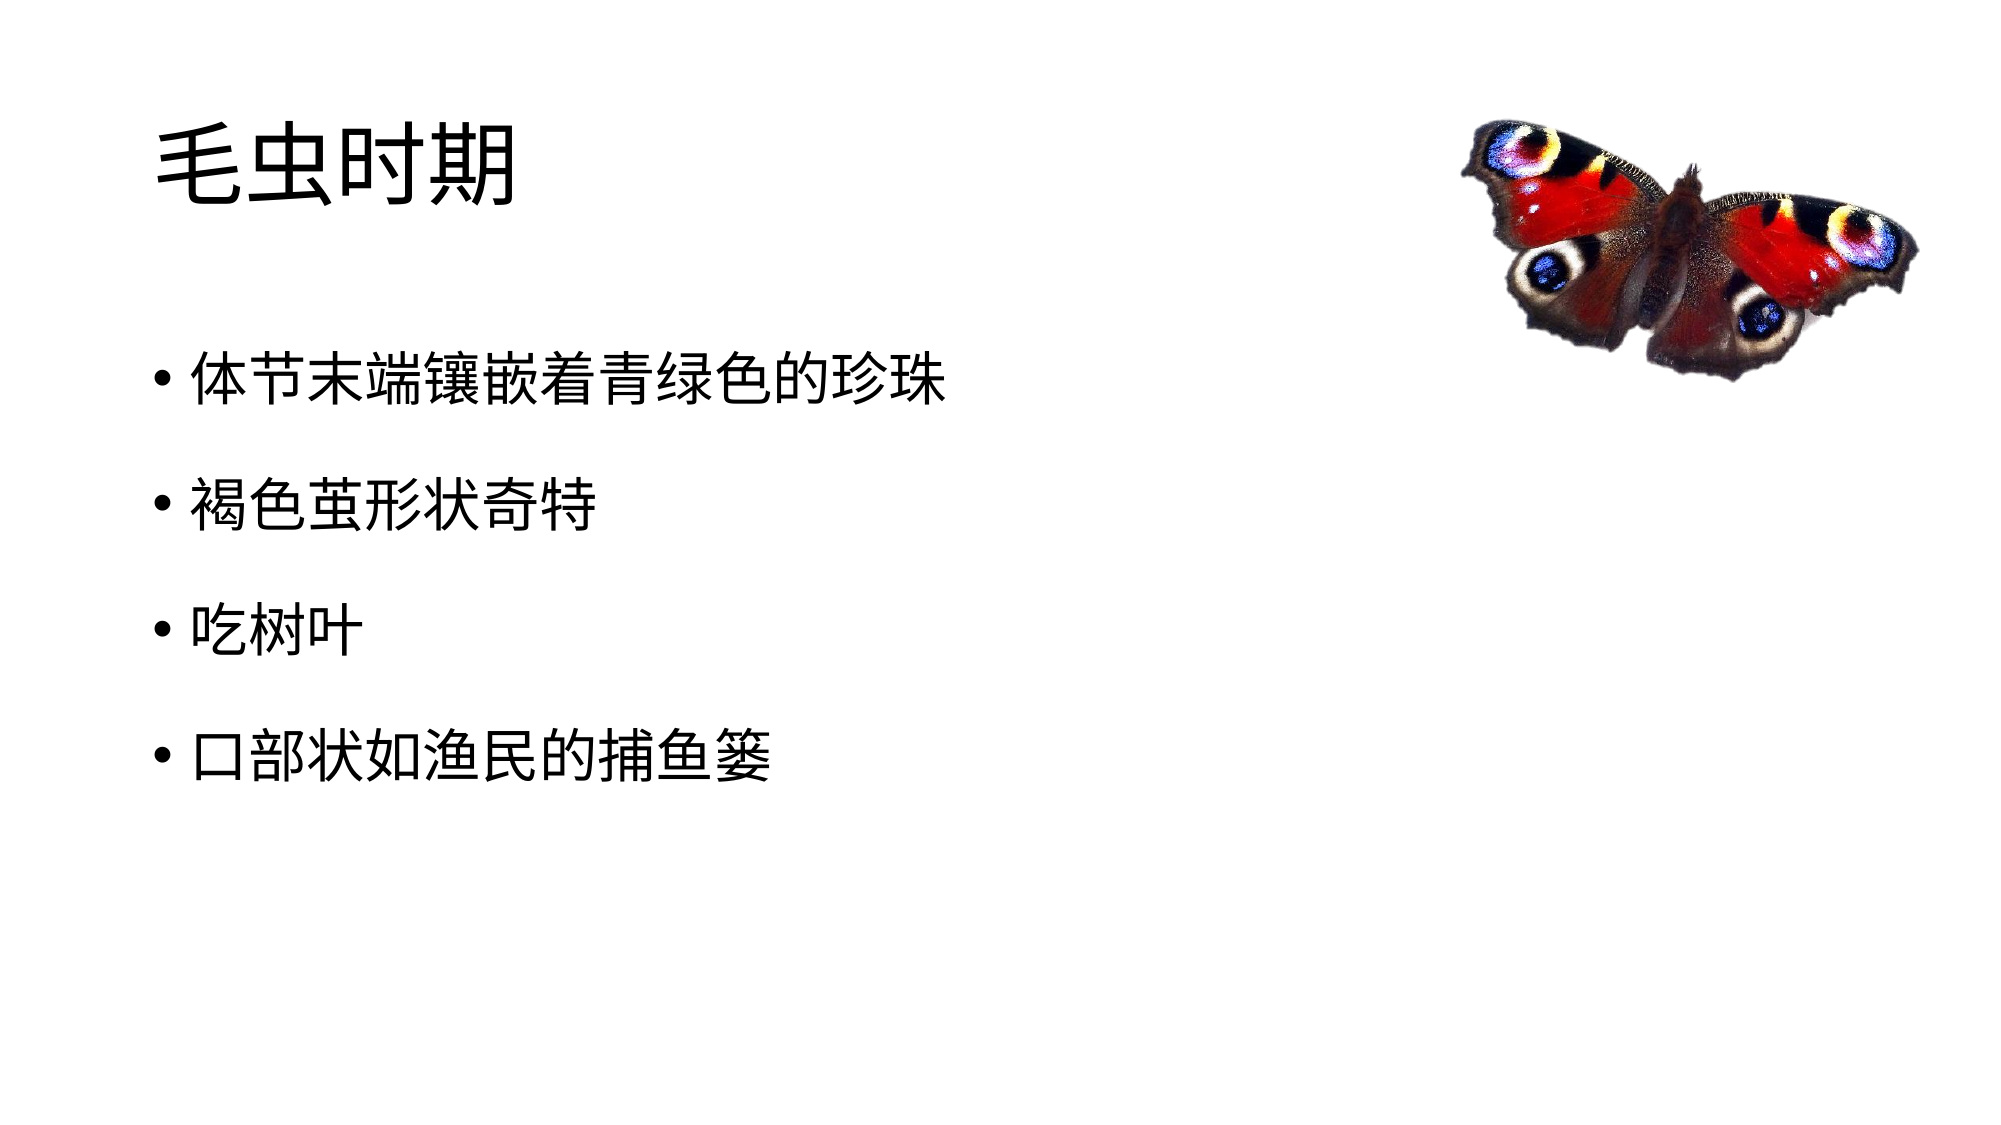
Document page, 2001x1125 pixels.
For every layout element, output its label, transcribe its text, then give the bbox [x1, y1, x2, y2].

title 毛虫时期 [137, 59, 1230, 278]
list 体节末端镶嵌着青绿色的珍珠 褐色茧形状奇特 吃树叶 口部状如渔民的捕鱼篓 [137, 299, 1863, 1014]
picture [1230, 0, 2000, 635]
